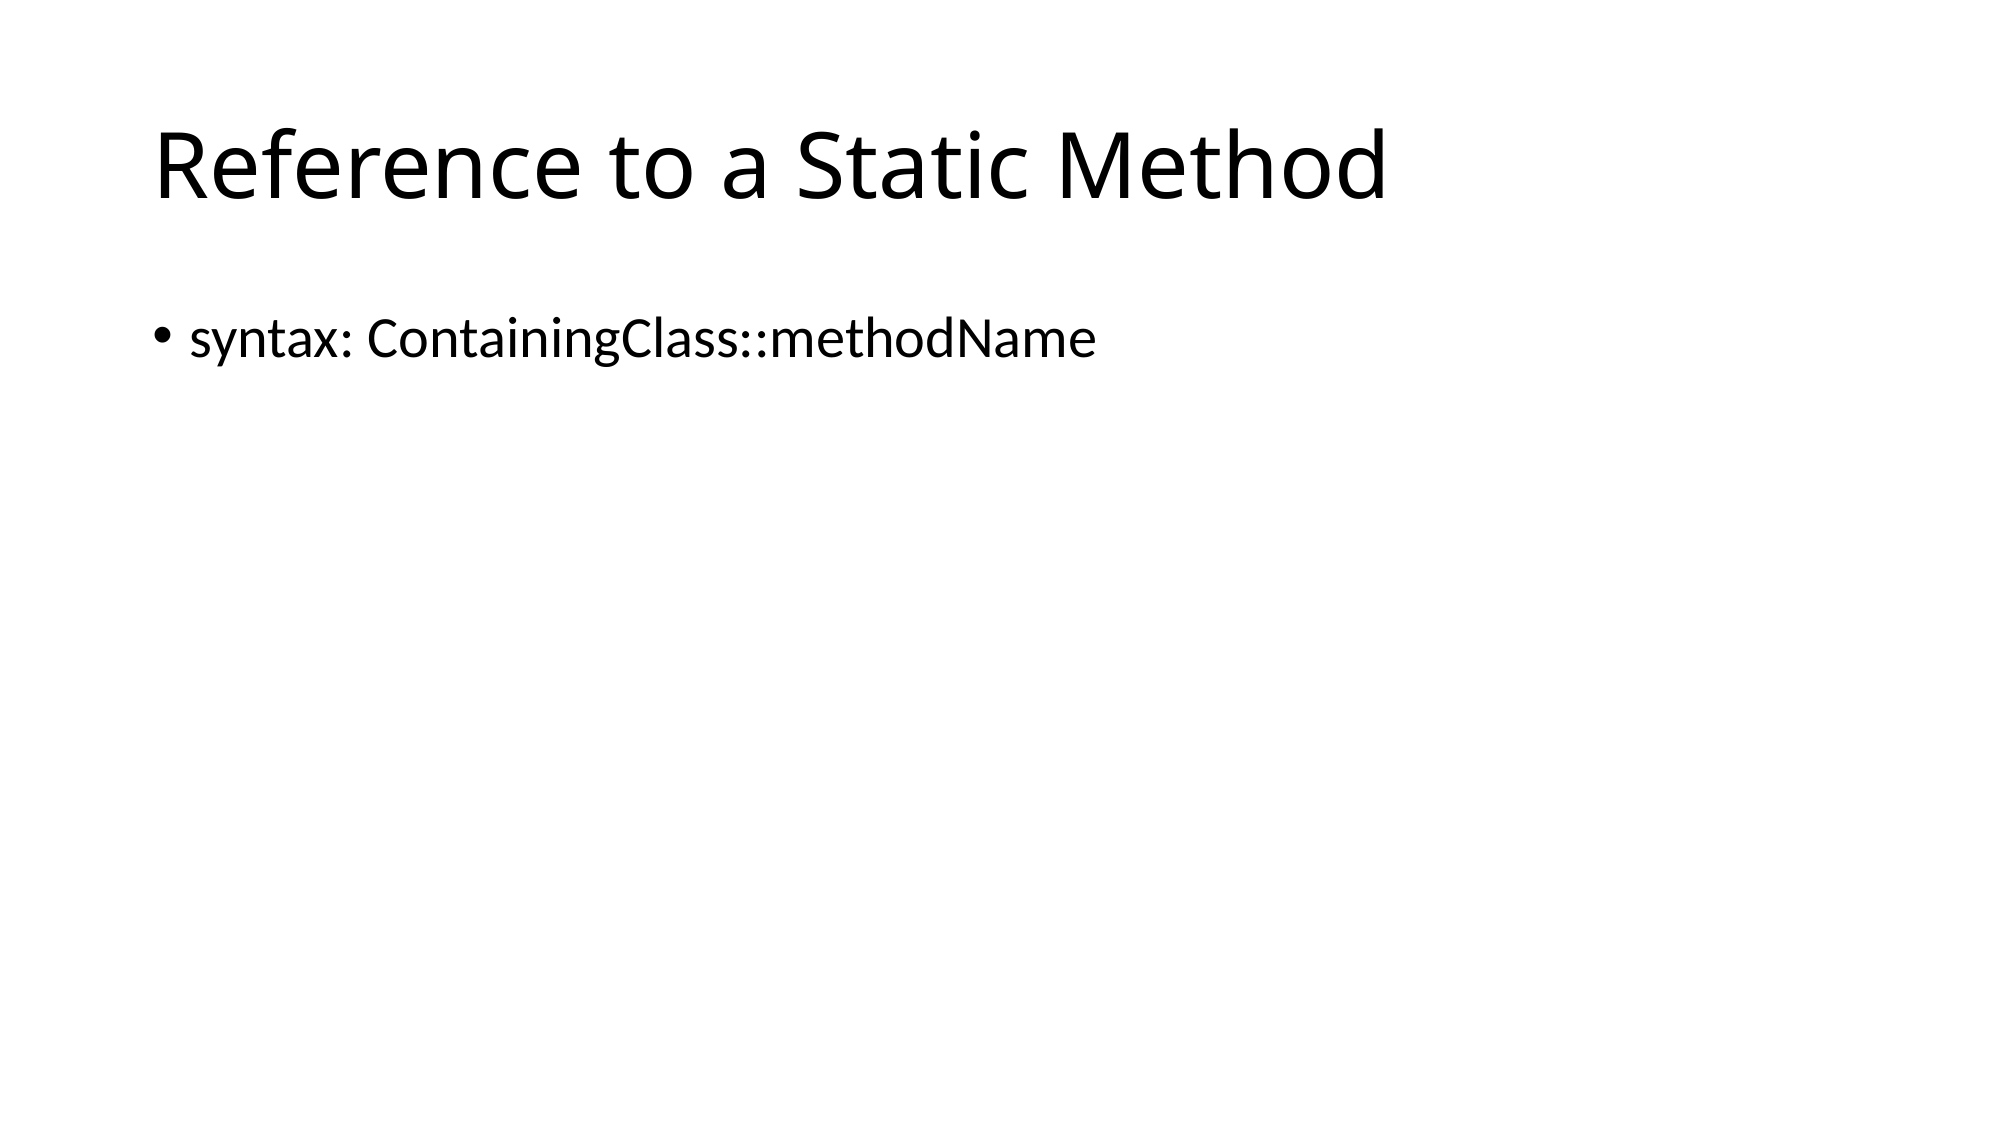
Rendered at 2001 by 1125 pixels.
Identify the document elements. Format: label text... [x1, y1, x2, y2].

list syntax: ContainingClass::methodName [137, 299, 1863, 1014]
title Reference to a Static Method [137, 59, 1863, 278]
